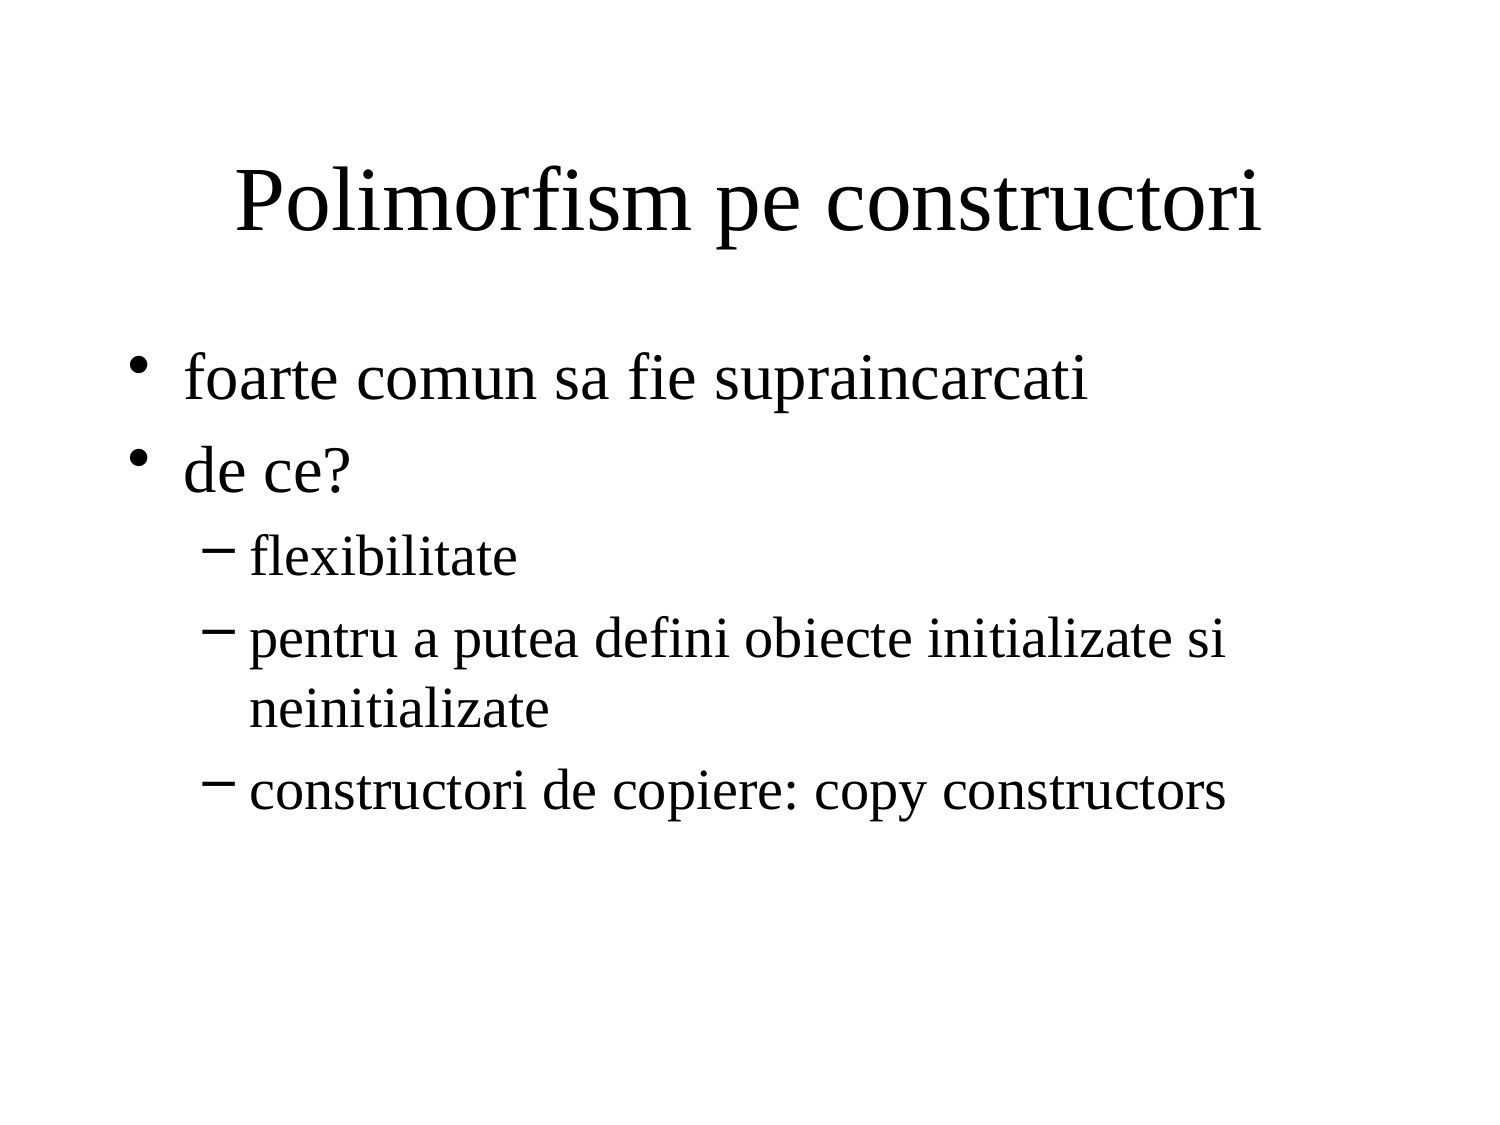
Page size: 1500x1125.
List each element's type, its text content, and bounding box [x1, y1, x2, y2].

list foarte comun sa fie supraincarcati de ce? flexibilitate pentru a putea defini obiecte initializate si neinitializate constructori de copiere: copy constructors [112, 324, 1388, 1001]
title Polimorfism pe constructori [112, 99, 1388, 288]
